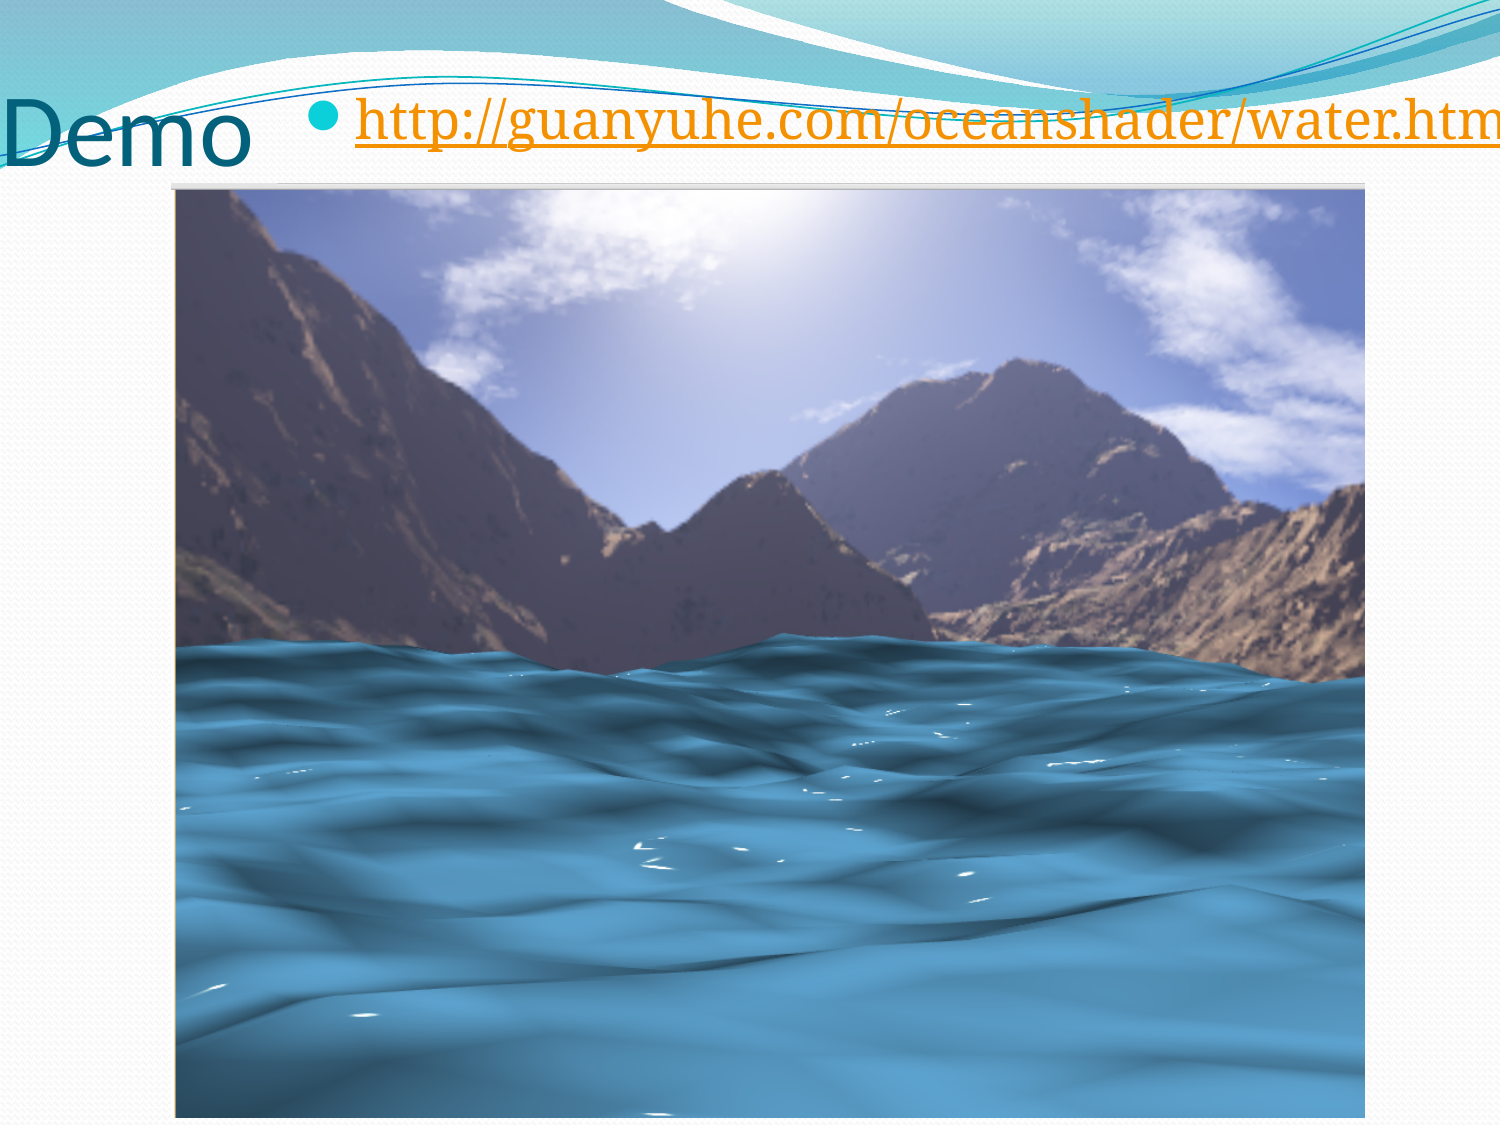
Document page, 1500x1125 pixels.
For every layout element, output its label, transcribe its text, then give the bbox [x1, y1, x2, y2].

list http://guanyuhe.com/oceanshader/water.html [289, 78, 1500, 205]
picture [170, 183, 1365, 1118]
title Demo [0, 0, 1351, 188]
